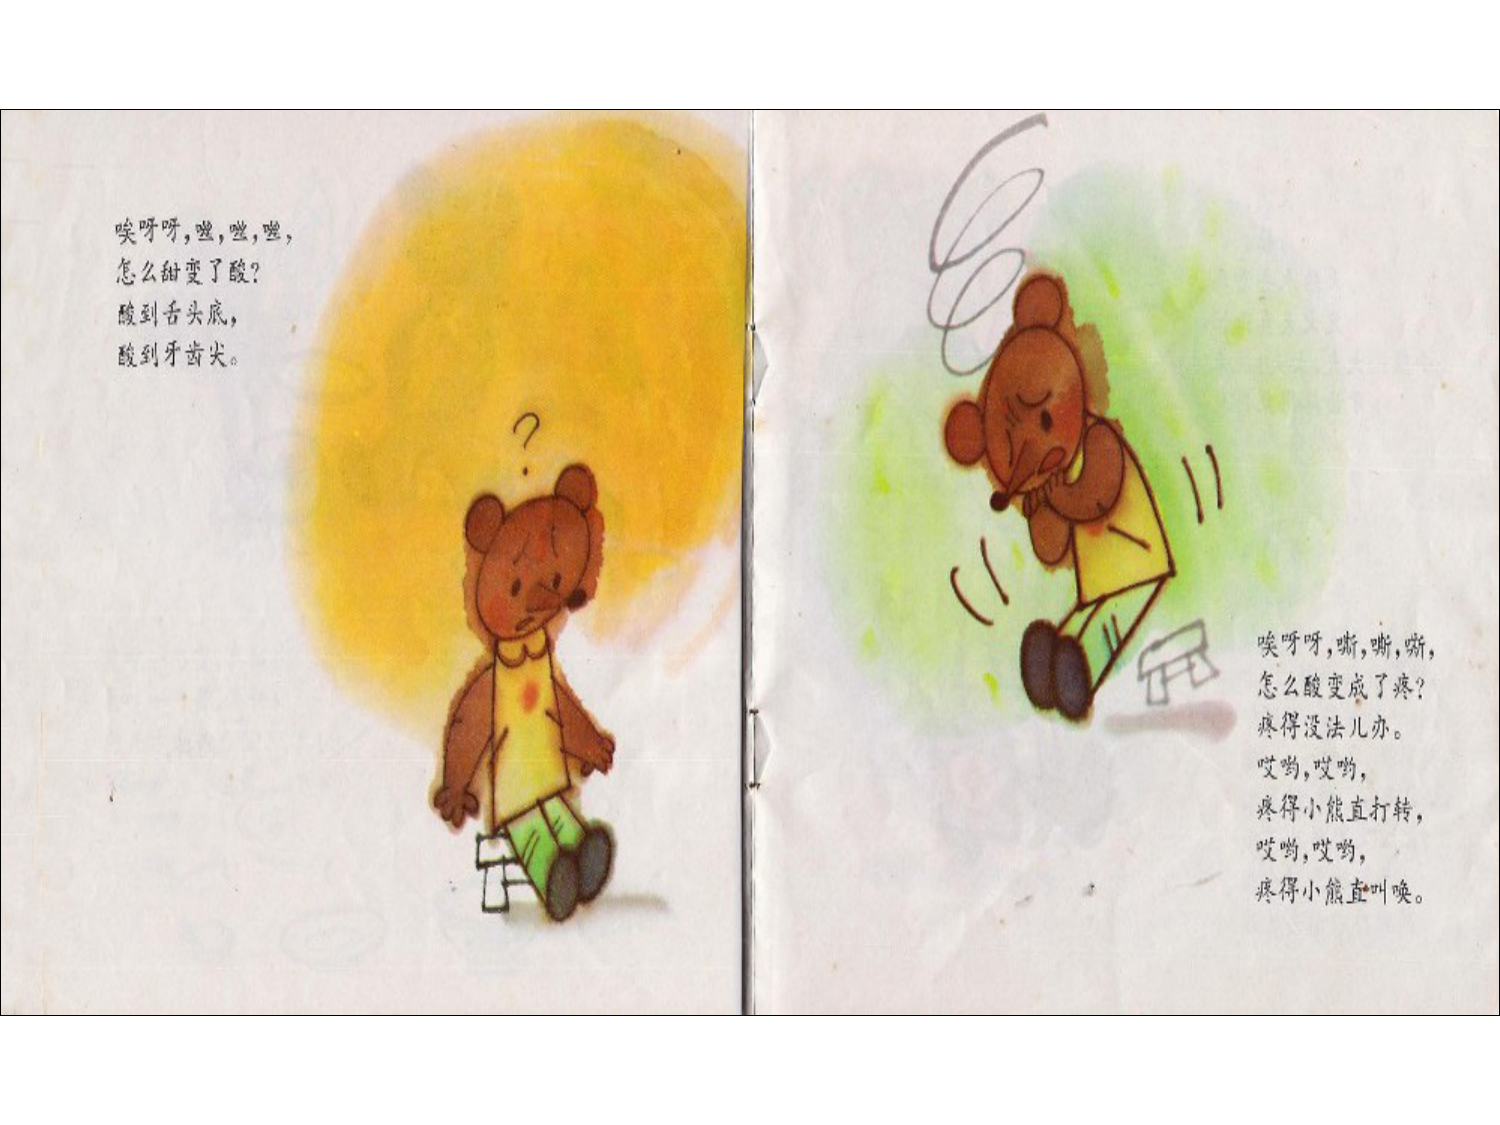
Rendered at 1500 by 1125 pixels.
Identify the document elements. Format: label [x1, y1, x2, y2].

text_box [0, 109, 1500, 1016]
